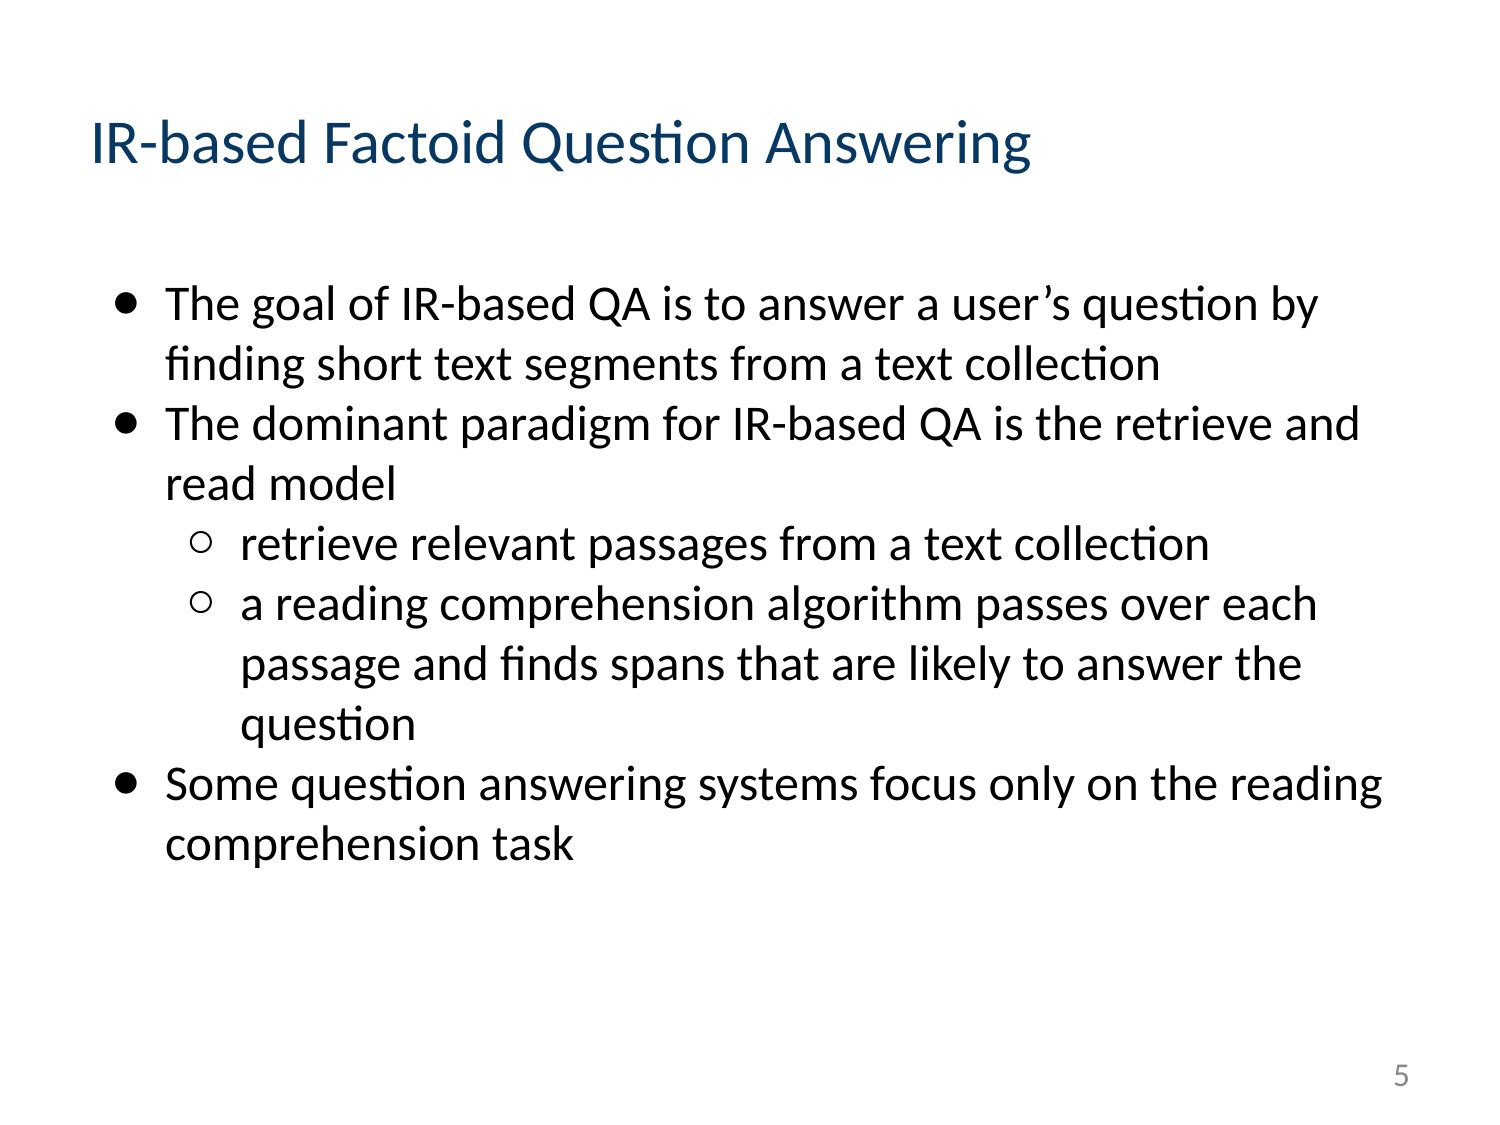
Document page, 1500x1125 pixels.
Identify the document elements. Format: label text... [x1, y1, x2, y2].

title IR-based Factoid Question Answering [75, 45, 1425, 233]
list The goal of IR-based QA is to answer a user’s question by finding short text segments from a text collection The dominant paradigm for IR-based QA is the retrieve and read model retrieve relevant passages from a text collection a reading comprehension algorithm passes over each passage and finds spans that are likely to answer the question Some question answering systems focus only on the reading comprehension task [75, 262, 1425, 1005]
slide_number ‹#› [1074, 1042, 1425, 1103]
